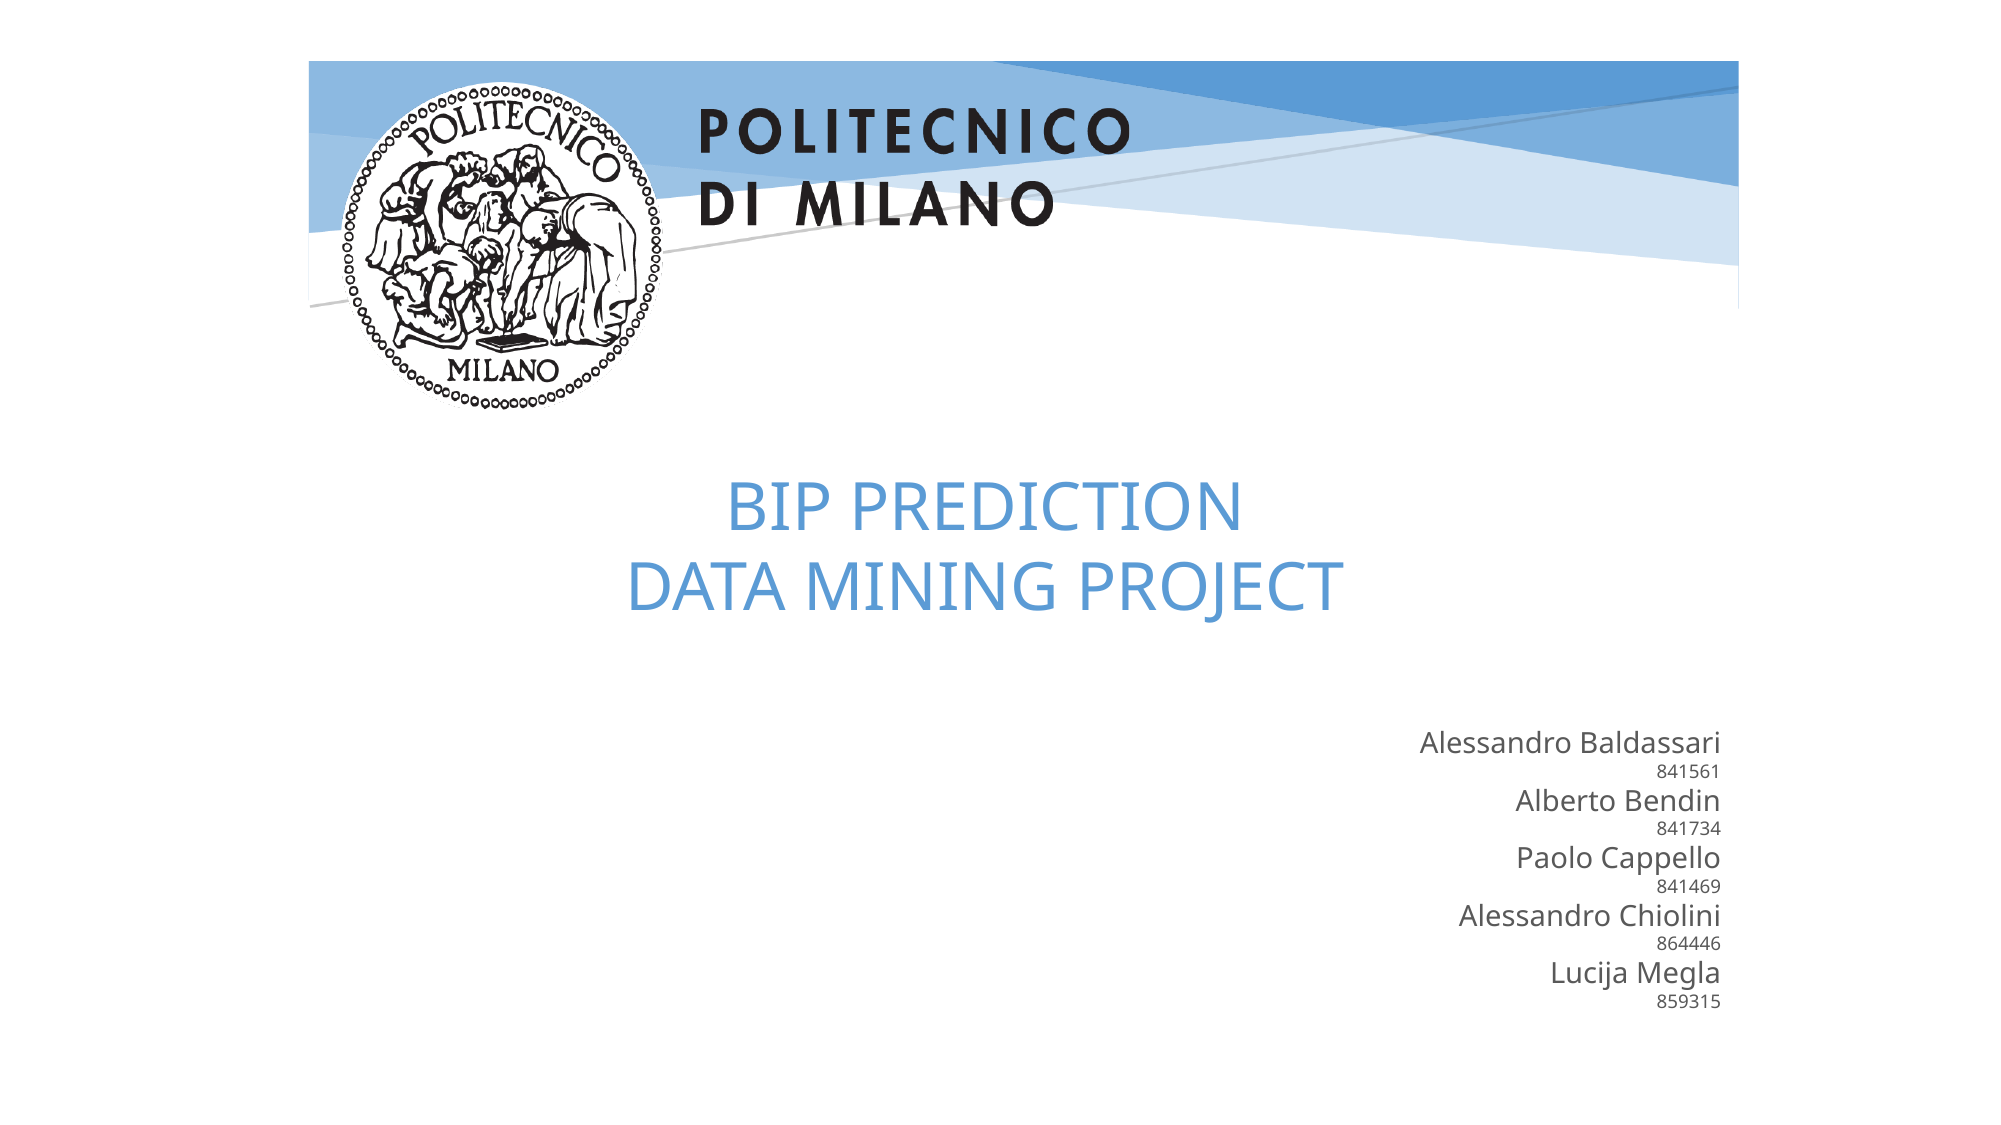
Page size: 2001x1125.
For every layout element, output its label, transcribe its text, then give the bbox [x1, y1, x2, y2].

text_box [308, 61, 1739, 328]
picture [338, 82, 1133, 414]
text_box BIP PREDICTION DATA MINING PROJECT [498, 456, 1473, 631]
text_box Alessandro Baldassari 841561 Alberto Bendin 841734 Paolo Cappello 841469 Alessandro Chiolini 864446 Lucija Megla 859315 [682, 706, 1834, 1080]
